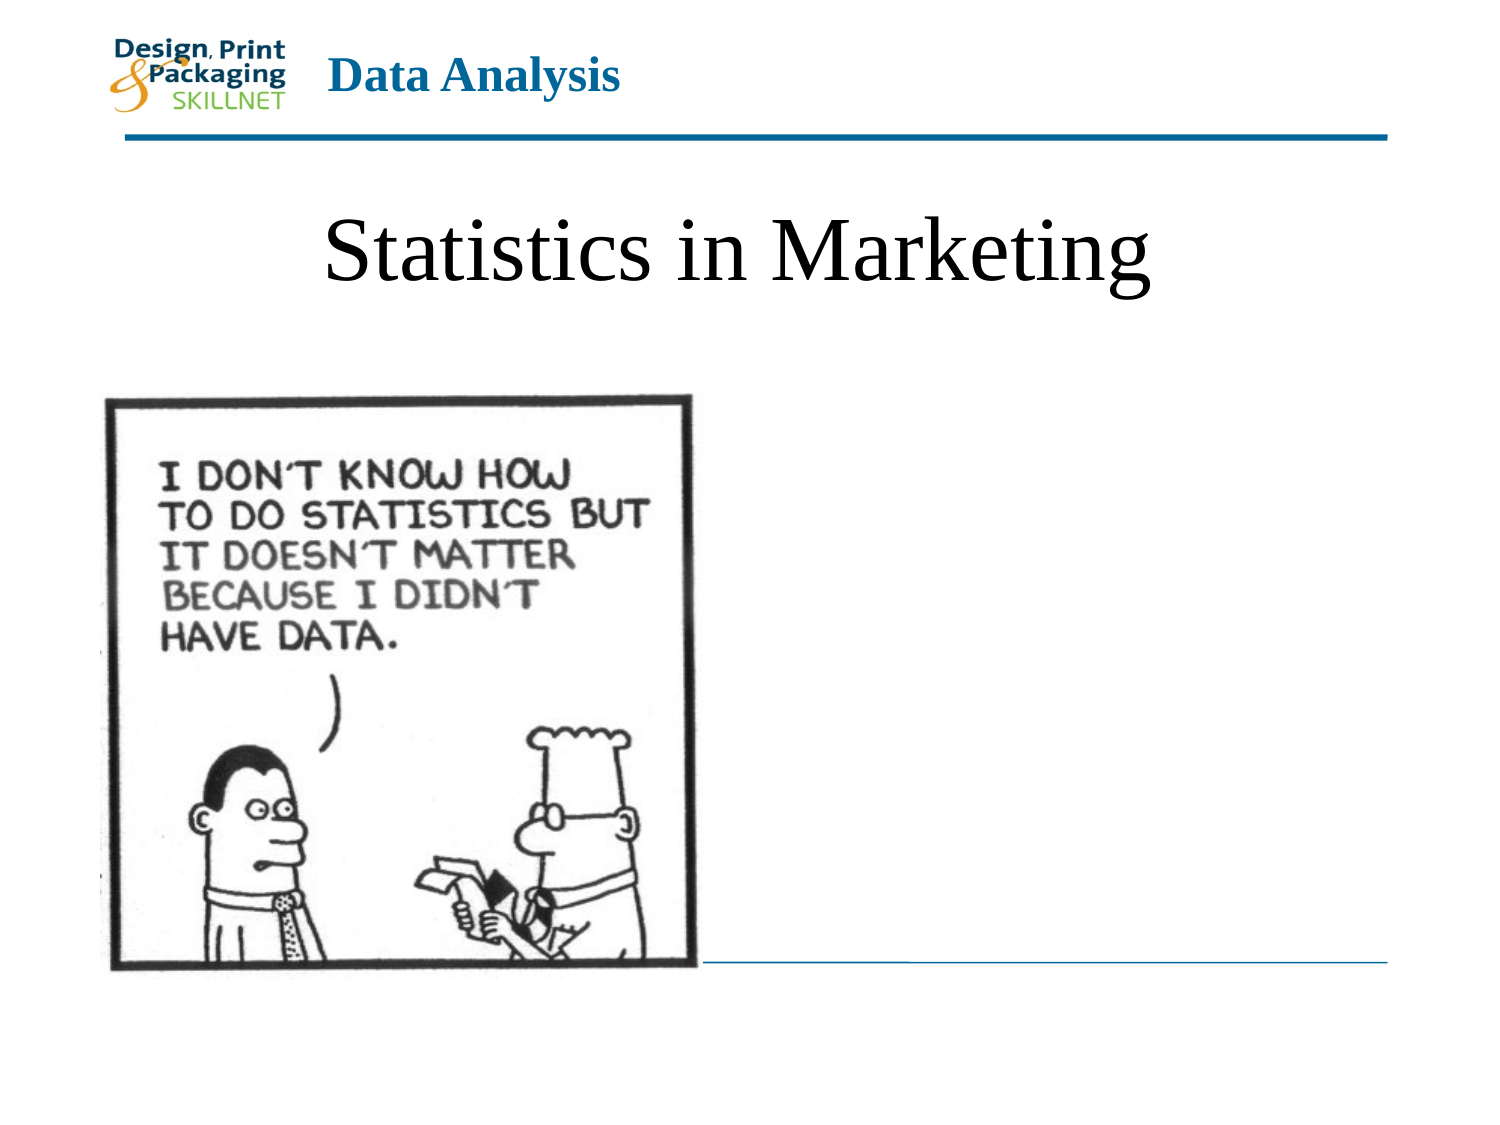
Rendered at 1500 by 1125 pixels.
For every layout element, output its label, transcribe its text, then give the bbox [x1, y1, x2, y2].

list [99, 391, 704, 980]
title Statistics in Marketing [112, 149, 1388, 338]
picture [100, 30, 295, 120]
